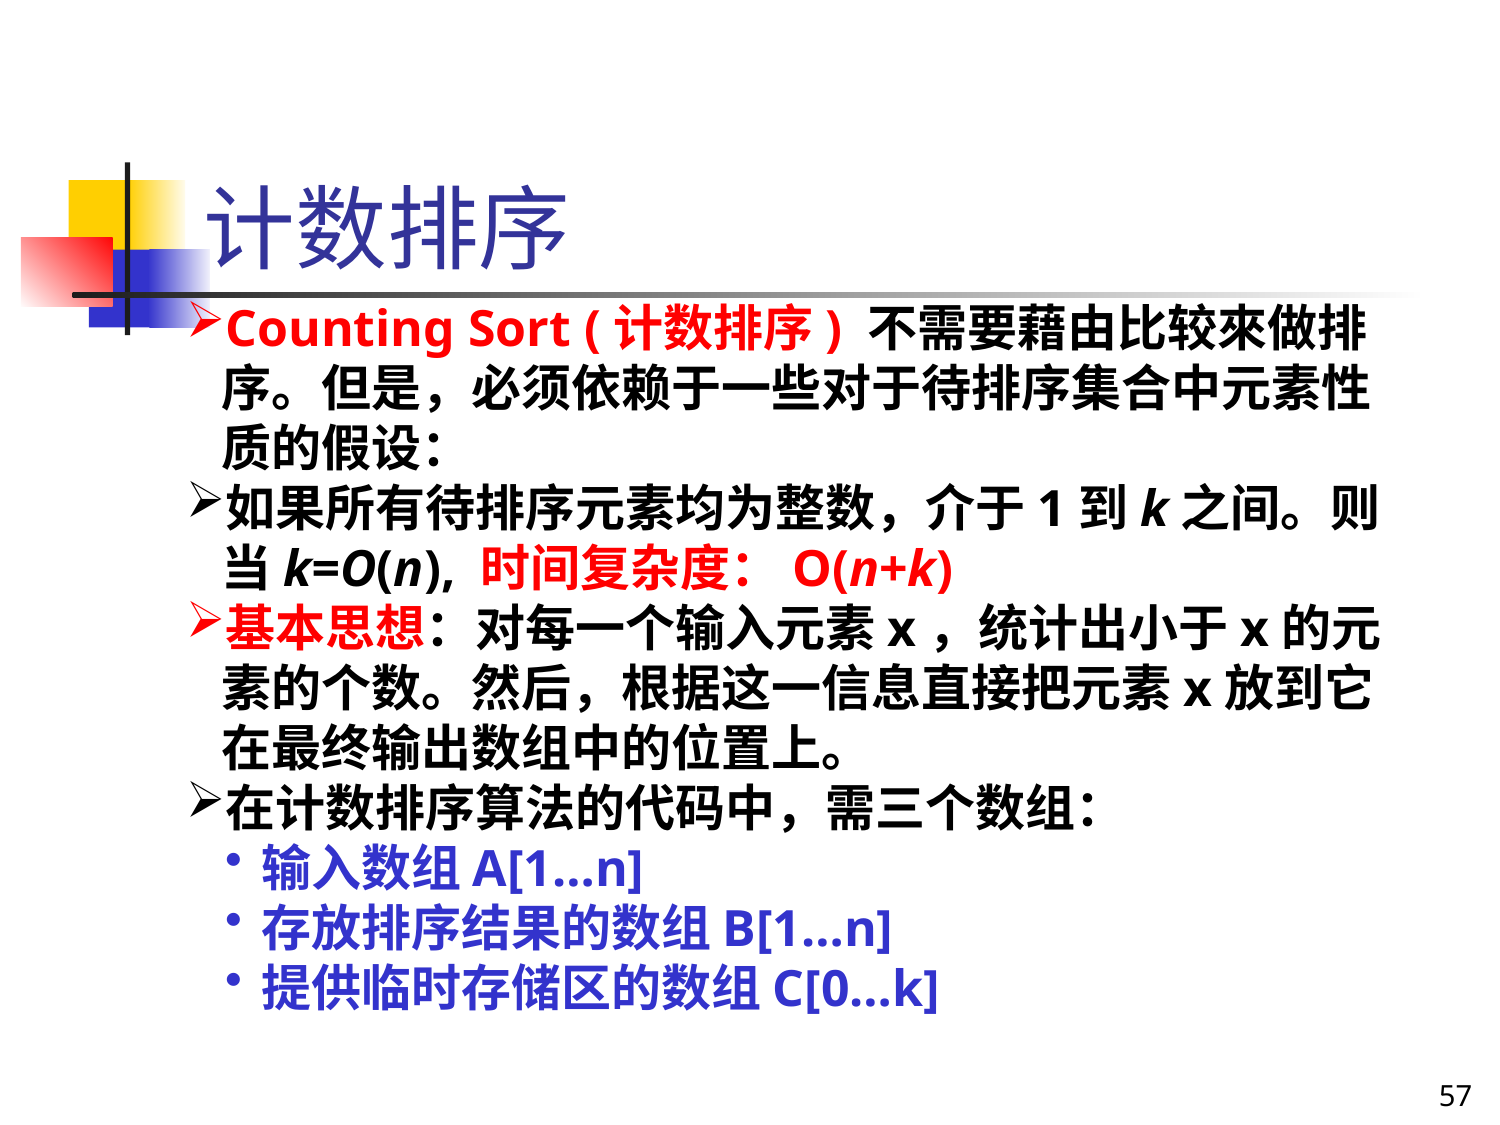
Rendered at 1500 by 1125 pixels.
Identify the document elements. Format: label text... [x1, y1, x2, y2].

title 计数排序 [188, 101, 1468, 289]
slide_number 57 [1174, 1049, 1488, 1125]
text_box Counting Sort (计数排序) 不需要藉由比较來做排序。但是，必须依赖于一些对于待排序集合中元素性质的假设： 如果所有待排序元素均为整数，介于1到k之间。则当k=O(n), 时间复杂度：O(n+k) 基本思想：对每一个输入元素x，统计出小于x的元素的个数。然后，根据这一信息直接把元素x放到它在最终输出数组中的位置上。 在计数排序算法的代码中，需三个数组： 输入数组A[1…n] 存放排序结果的数组B[1…n] 提供临时存储区的数组C[0…k] [171, 288, 1400, 1084]
